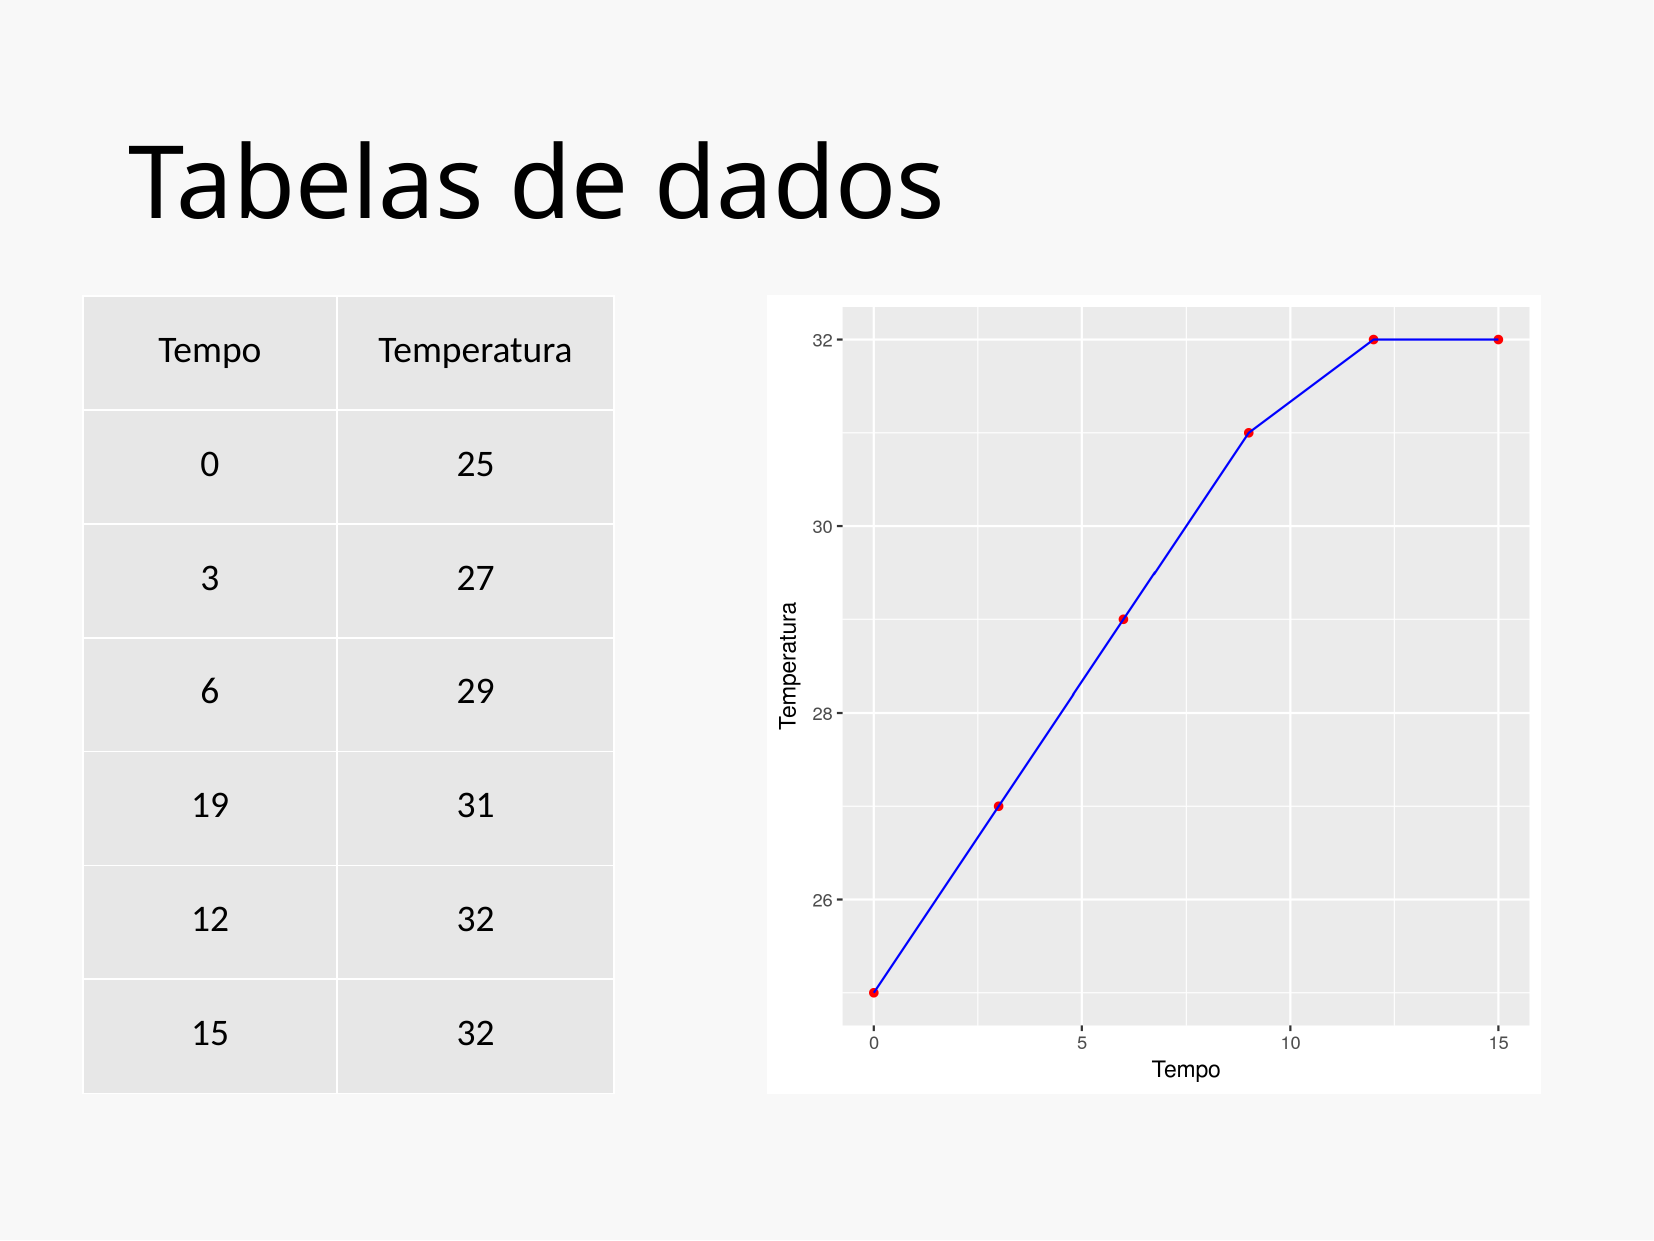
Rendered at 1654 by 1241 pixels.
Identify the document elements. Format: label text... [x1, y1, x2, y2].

table_cell 12 [84, 866, 336, 978]
table_cell 3 [84, 525, 336, 637]
table_cell 6 [84, 639, 336, 751]
table_cell 29 [338, 639, 613, 751]
table_cell 32 [338, 980, 613, 1093]
table_cell 31 [338, 752, 613, 865]
table_header Temperatura [338, 306, 613, 409]
table_cell 27 [338, 525, 613, 637]
table_cell 32 [338, 866, 613, 978]
table_cell 15 [84, 980, 336, 1093]
picture [767, 295, 1541, 1094]
table_header Tempo [84, 297, 336, 409]
table_cell 25 [338, 411, 613, 523]
table_cell 0 [84, 411, 336, 523]
title Tabelas de dados [113, 66, 1540, 306]
table_cell 19 [84, 752, 336, 865]
